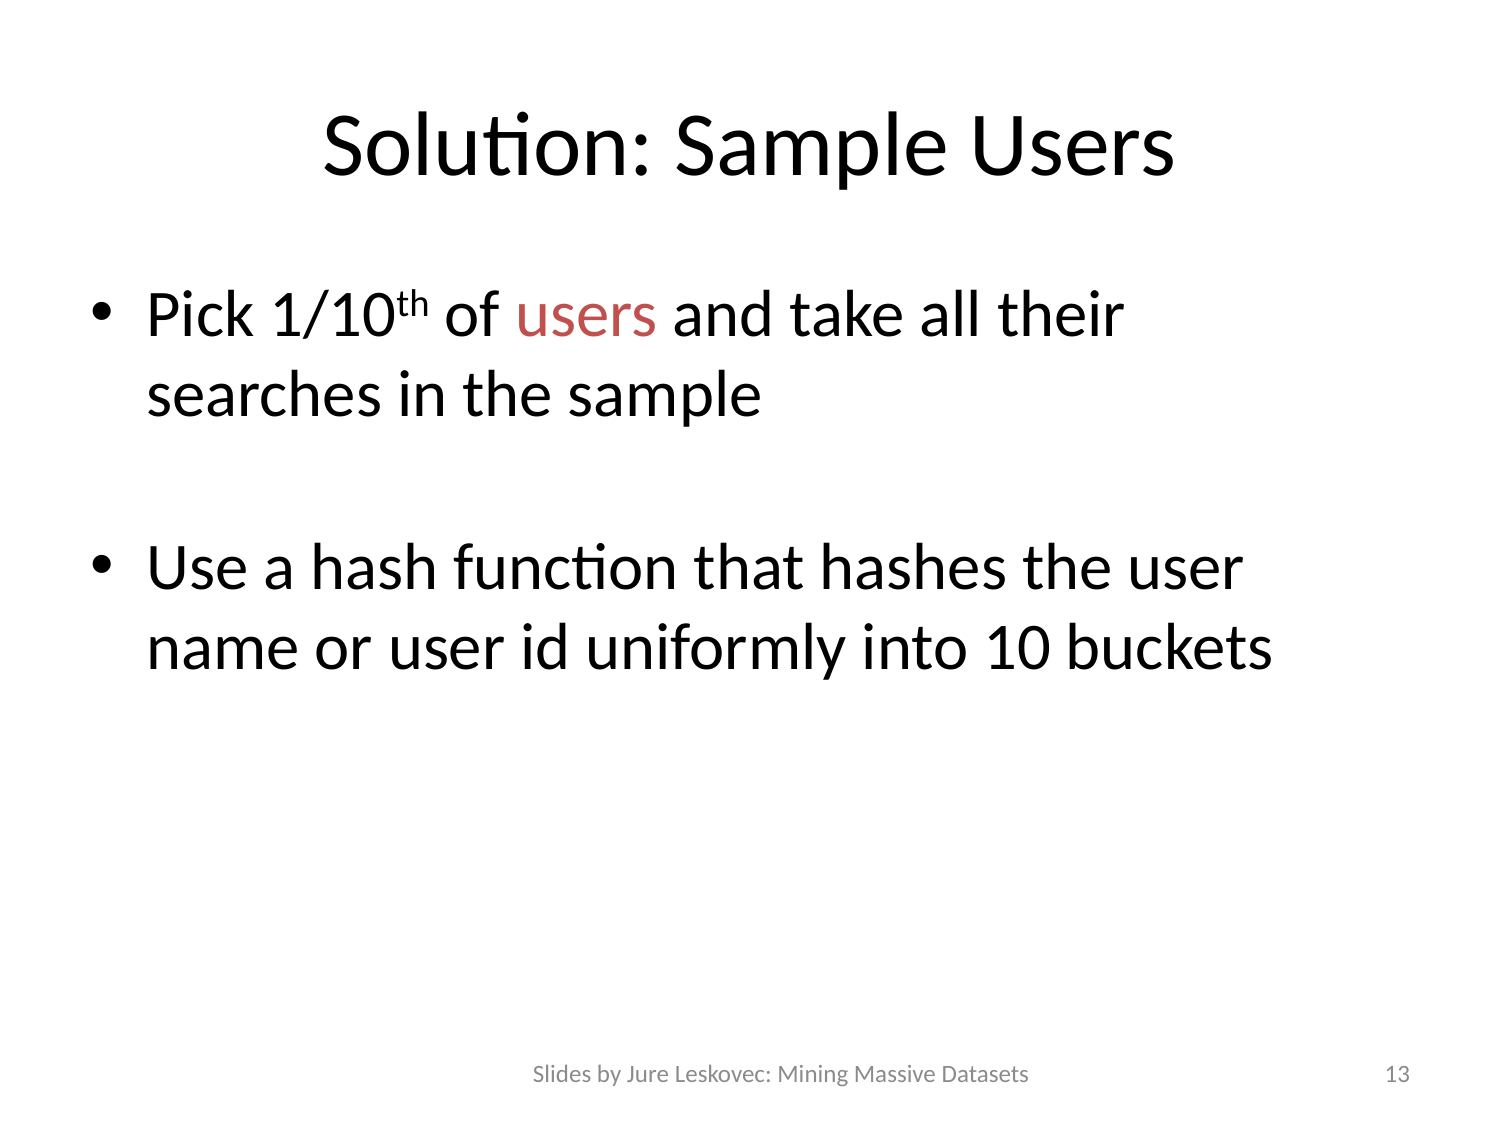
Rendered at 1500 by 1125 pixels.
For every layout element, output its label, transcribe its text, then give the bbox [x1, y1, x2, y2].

list Pick 1/10th of users and take all their searches in the sample Use a hash function that hashes the user name or user id uniformly into 10 buckets [75, 262, 1425, 1005]
slide_number 13 [1074, 1042, 1425, 1103]
footer Slides by Jure Leskovec: Mining Massive Datasets [512, 1042, 1050, 1103]
title Solution: Sample Users [75, 45, 1425, 233]
